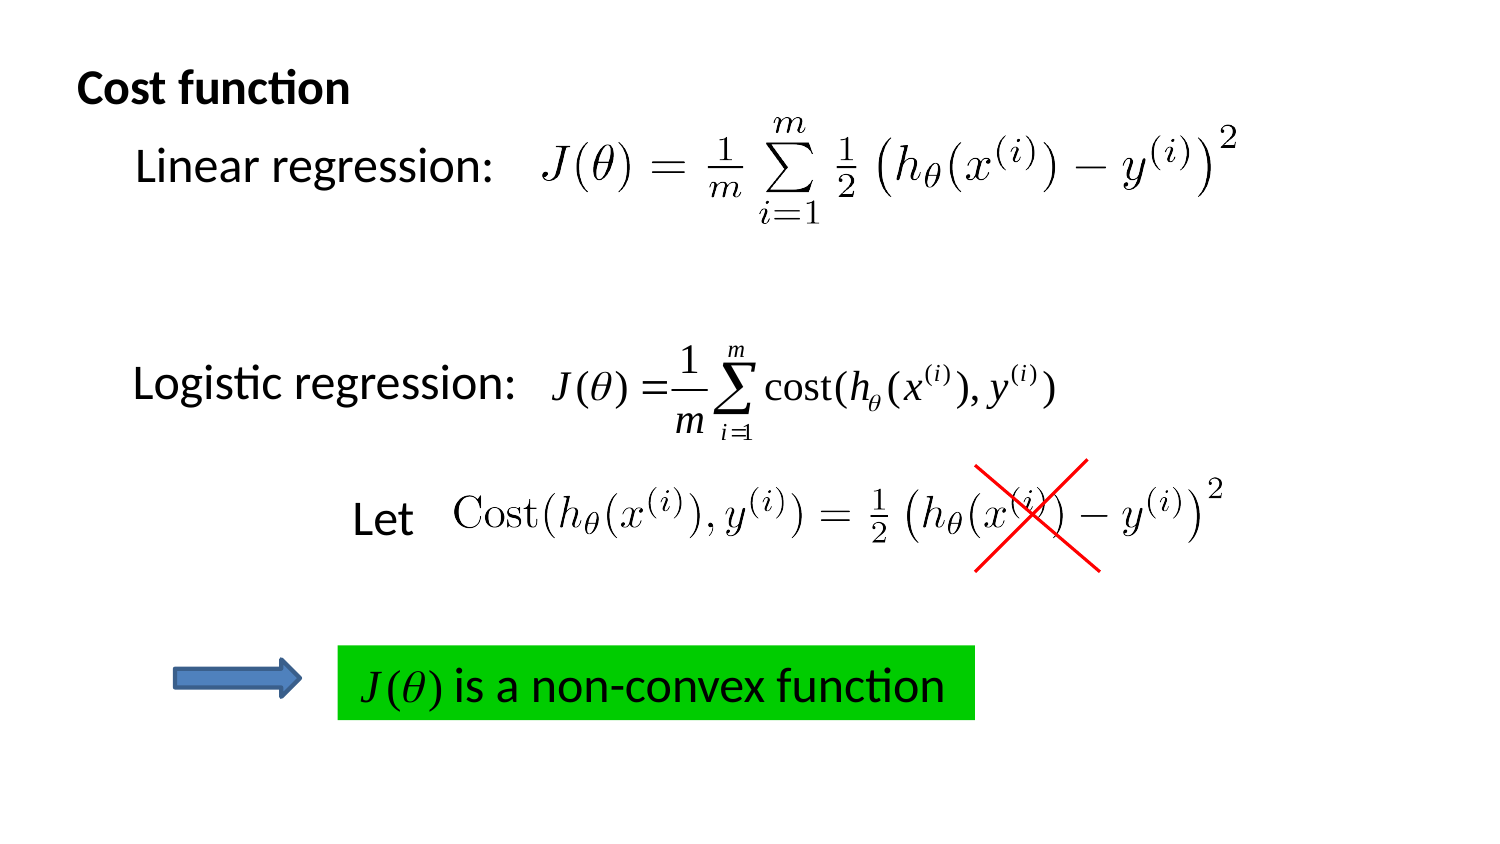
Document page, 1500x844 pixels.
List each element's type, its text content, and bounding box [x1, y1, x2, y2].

picture [454, 477, 974, 543]
text_box Cost function [62, 46, 950, 122]
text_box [974, 459, 1088, 464]
text_box Linear regression: [120, 125, 537, 200]
text_box Logistic regression: [117, 341, 537, 417]
picture [350, 659, 451, 723]
text_box is a non-convex function [337, 645, 975, 721]
text_box Let [337, 477, 434, 553]
picture [542, 116, 1236, 225]
picture [542, 329, 1064, 451]
text_box [172, 657, 303, 699]
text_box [974, 464, 1101, 573]
picture [1101, 477, 1222, 543]
